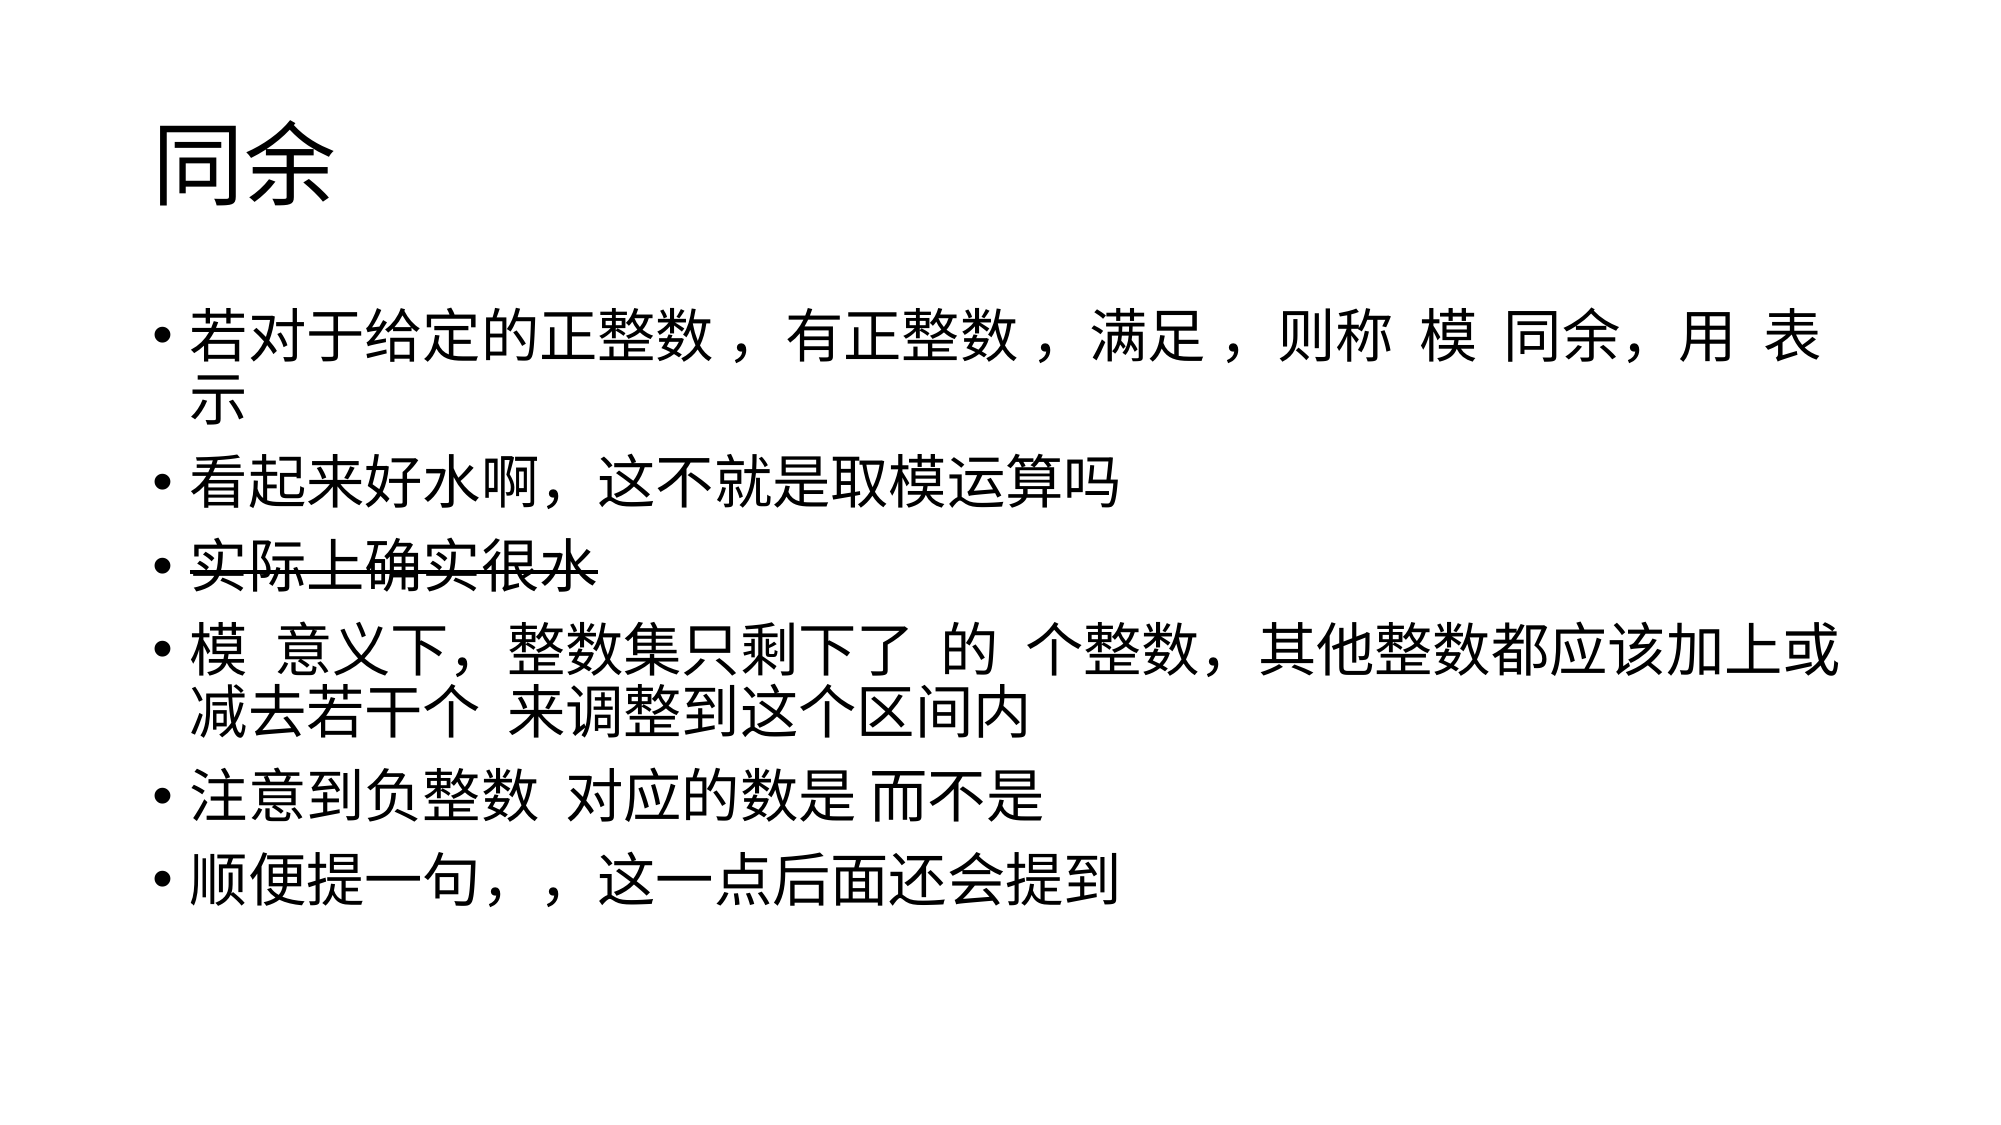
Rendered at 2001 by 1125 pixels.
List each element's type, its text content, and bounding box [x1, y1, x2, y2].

title 同余 [137, 59, 1863, 278]
